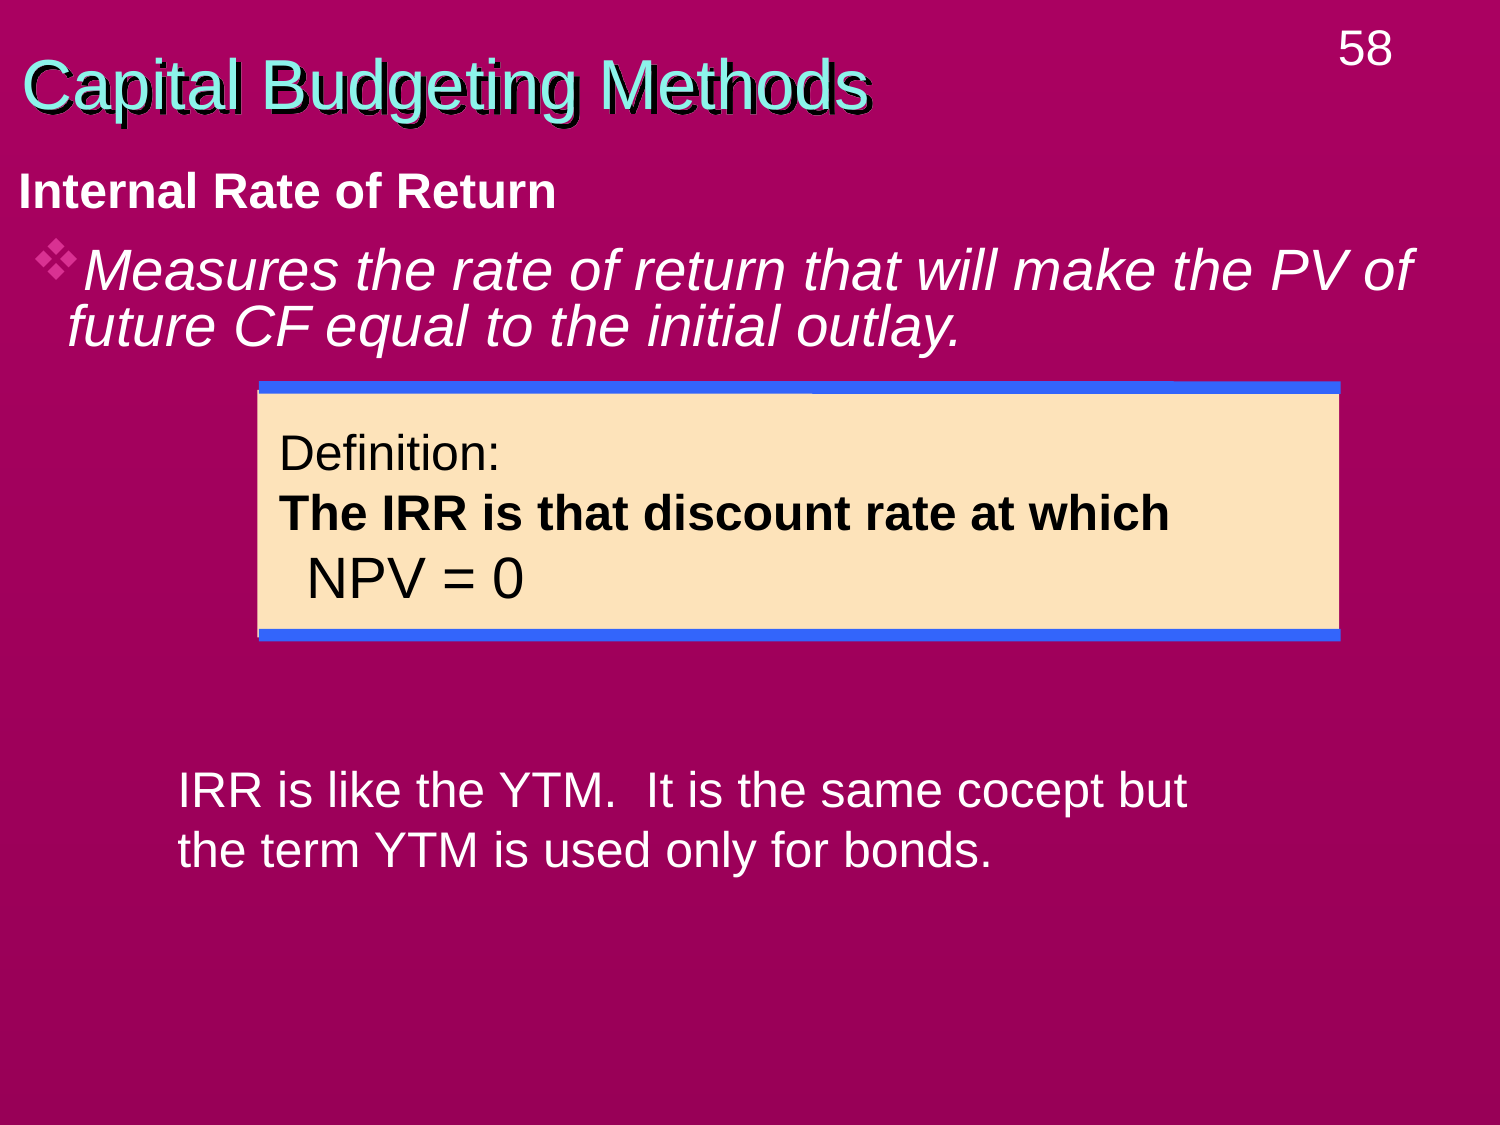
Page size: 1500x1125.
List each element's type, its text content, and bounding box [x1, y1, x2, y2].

list Measures the rate of return that will make the PV of future CF equal to the initial outlay. [14, 238, 1475, 346]
title Capital Budgeting Methods [6, 12, 1272, 150]
text_box Internal Rate of Return [3, 151, 573, 227]
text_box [257, 387, 1341, 638]
text_box IRR is like the YTM. It is the same cocept but the term YTM is used only for bonds. [162, 749, 1238, 885]
